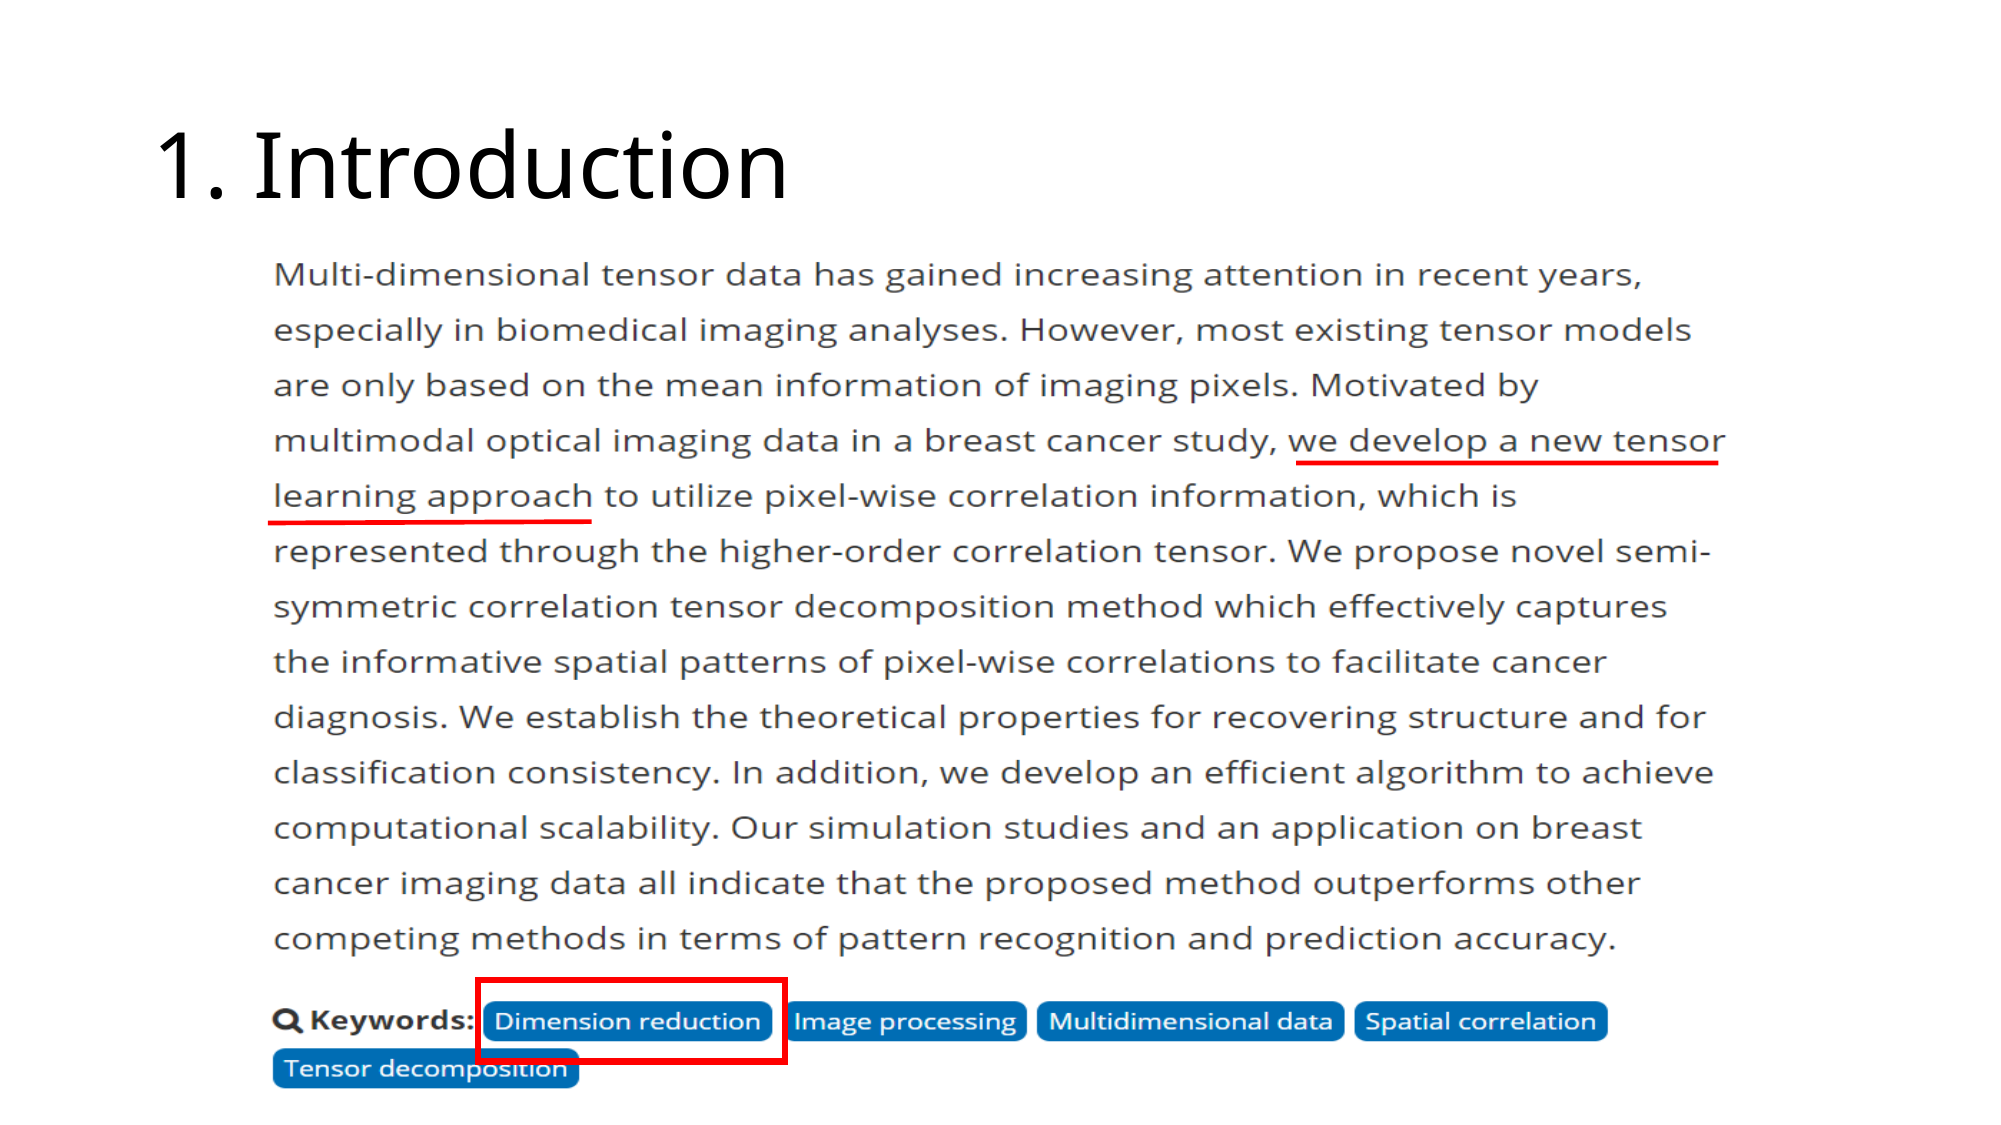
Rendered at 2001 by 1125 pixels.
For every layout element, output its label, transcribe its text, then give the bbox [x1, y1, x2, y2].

picture [246, 248, 1754, 1099]
title 1. Introduction [137, 59, 1863, 278]
